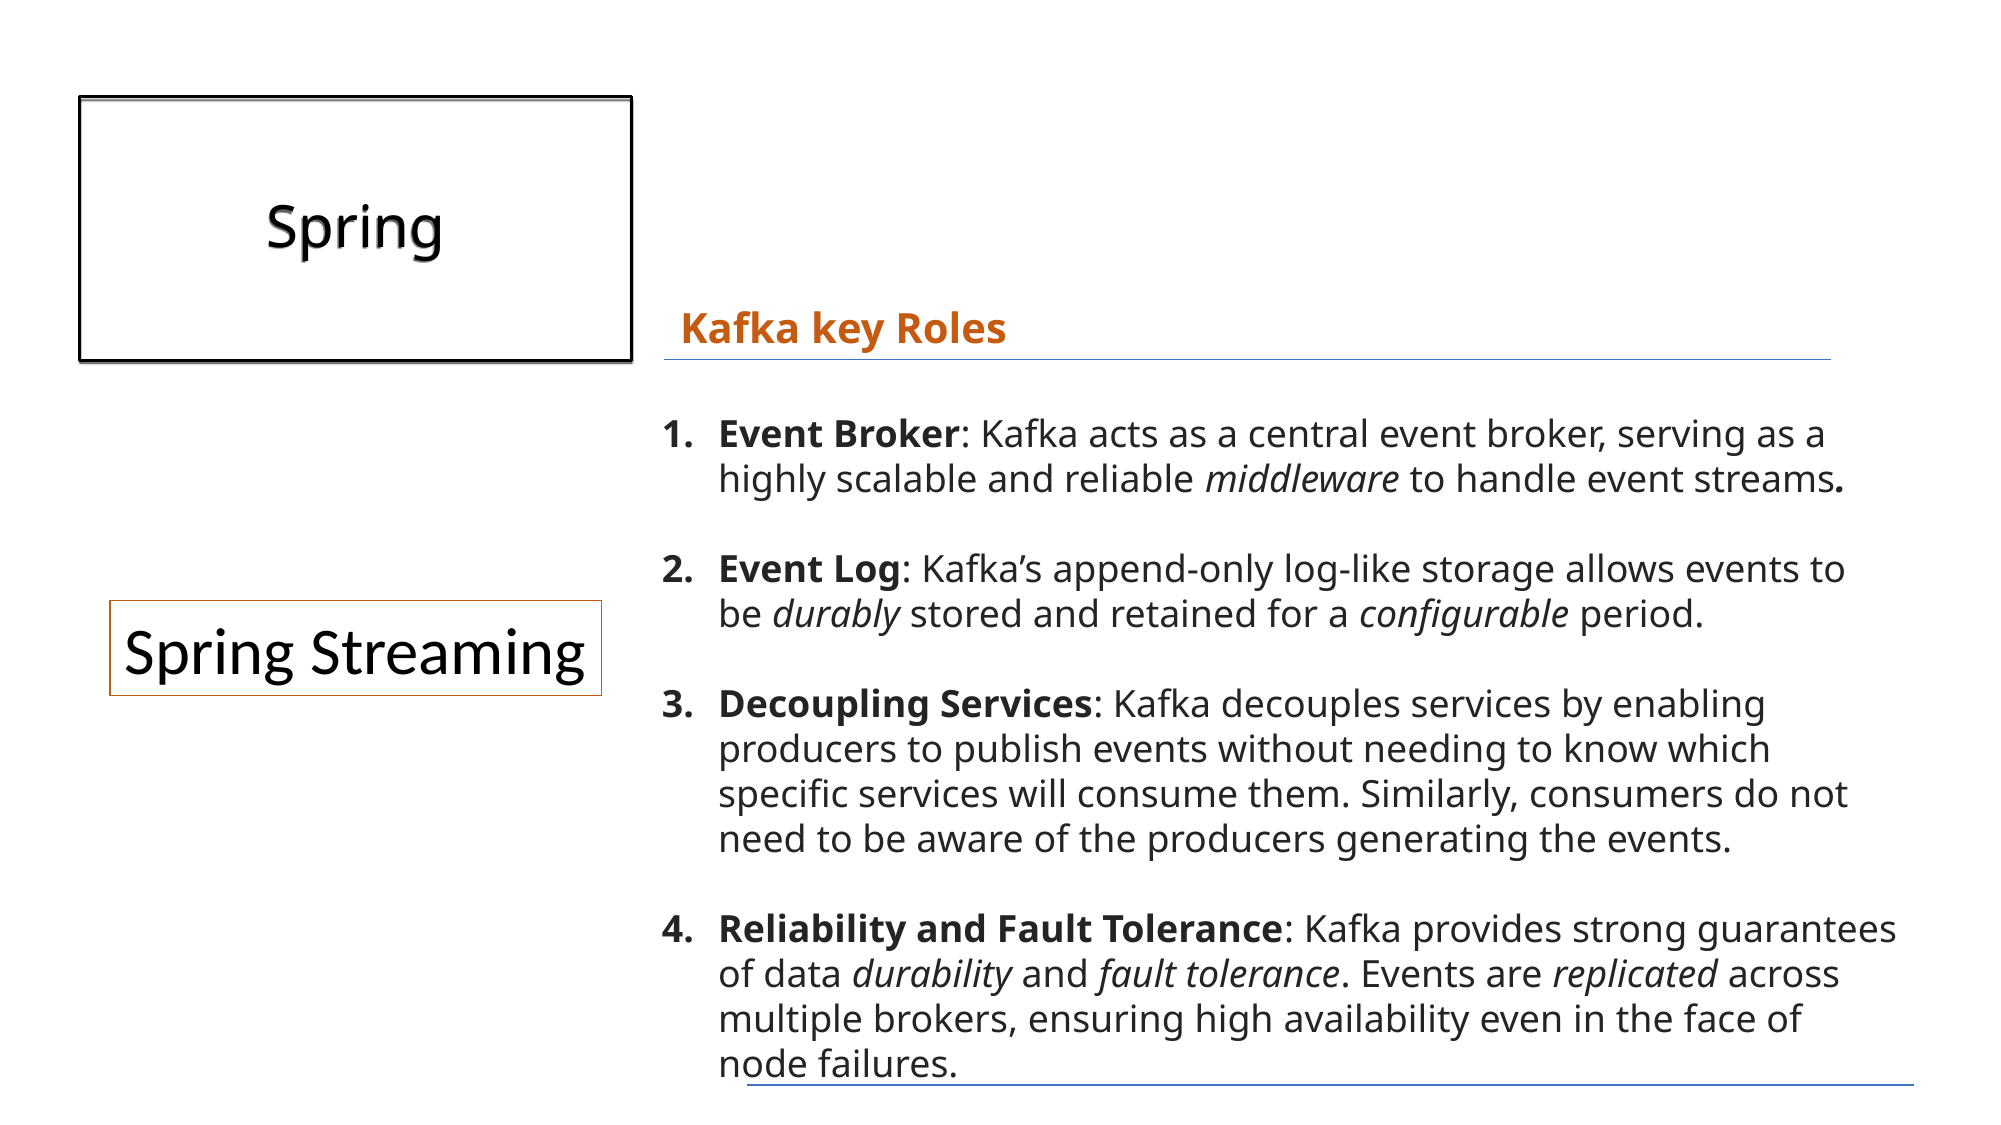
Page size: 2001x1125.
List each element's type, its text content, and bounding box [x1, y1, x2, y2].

text_box Event Broker: Kafka acts as a central event broker, serving as a highly scalable and reliable middleware to handle event streams. Event Log: Kafka’s append-only log-like storage allows events to be durably stored and retained for a configurable period. Decoupling Services: Kafka decouples services by enabling producers to publish events without needing to know which specific services will consume them. Similarly, consumers do not need to be aware of the producers generating the events. Reliability and Fault Tolerance: Kafka provides strong guarantees of data durability and fault tolerance. Events are replicated across multiple brokers, ensuring high availability even in the face of node failures. [646, 402, 1914, 1093]
text_box Kafka key Roles [665, 294, 1665, 358]
title Spring [79, 96, 632, 361]
text_box Spring Streaming [109, 600, 602, 696]
